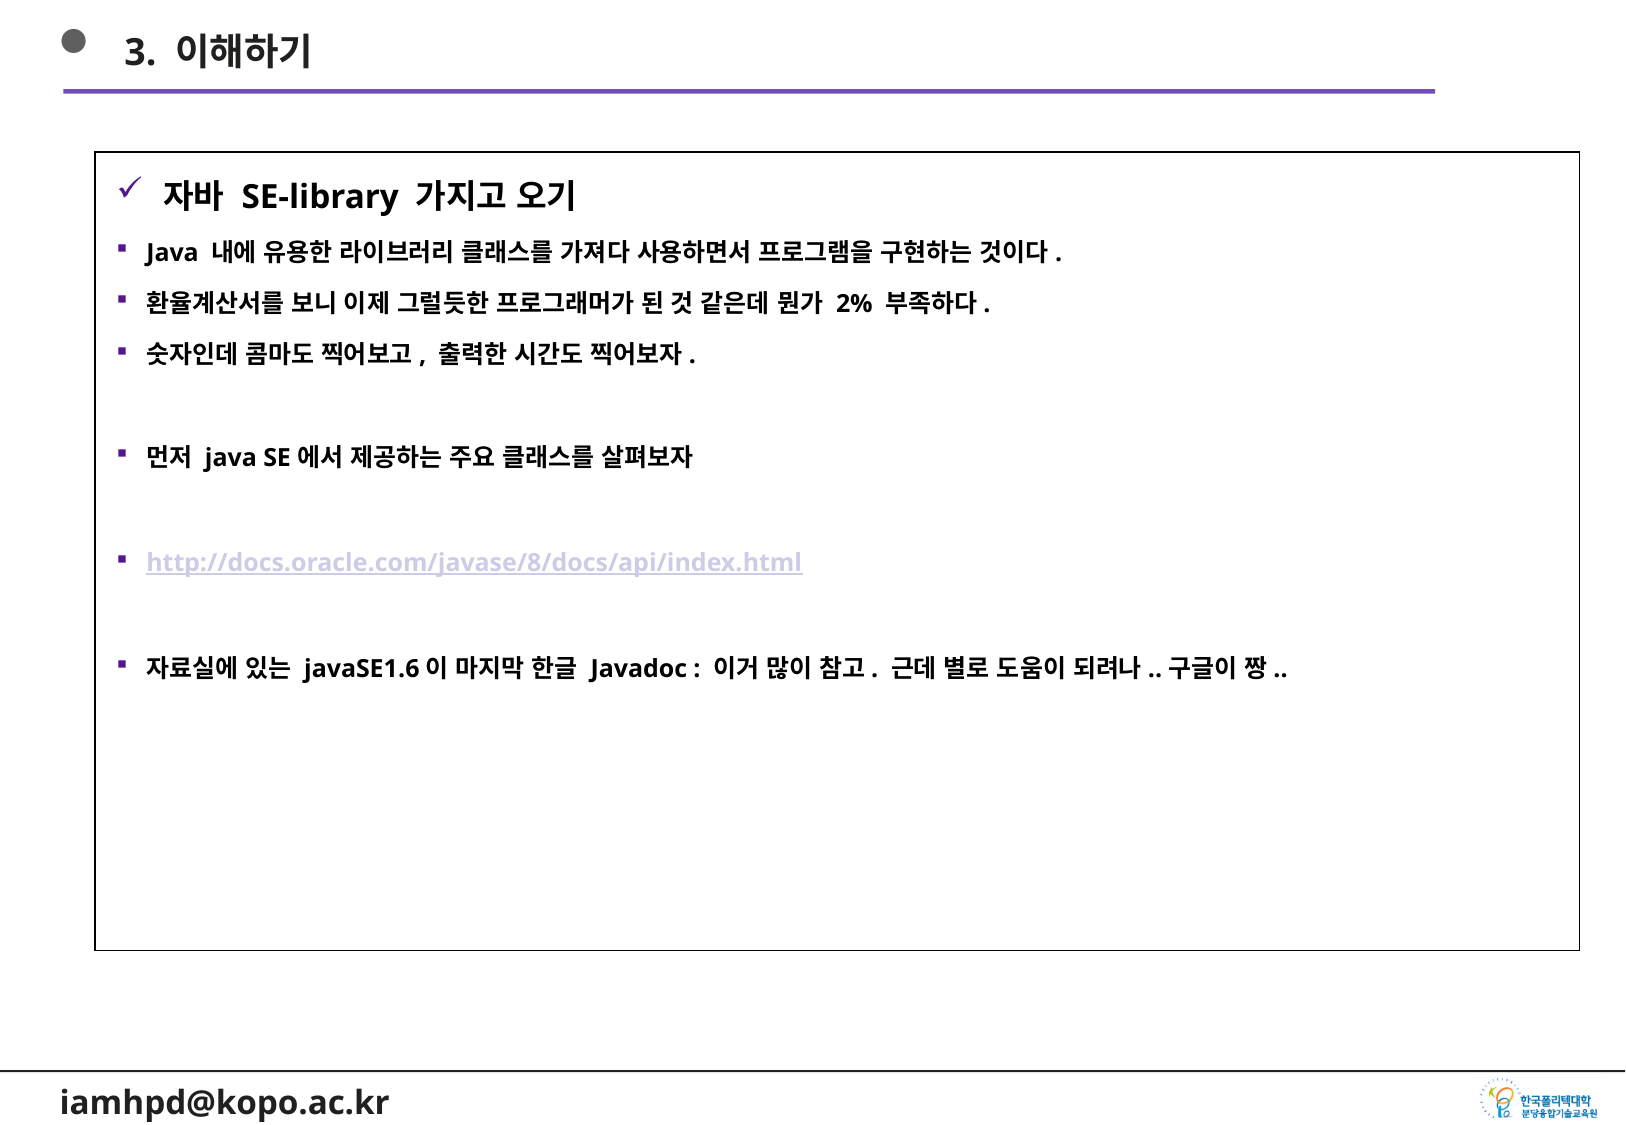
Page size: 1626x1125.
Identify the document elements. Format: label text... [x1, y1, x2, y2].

picture [1476, 1073, 1604, 1125]
text_box 자바 SE-library 가지고 오기 Java 내에 유용한 라이브러리 클래스를 가져다 사용하면서 프로그램을 구현하는 것이다. 환율계산서를 보니 이제 그럴듯한 프로그래머가 된 것 같은데 뭔가 2% 부족하다. 숫자인데 콤마도 찍어보고, 출력한 시간도 찍어보자. 먼저 java SE에서 제공하는 주요 클래스를 살펴보자 http://docs.oracle.com/javase/8/docs/api/index.html 자료실에 있는 javaSE1.6이 마지막 한글 Javadoc : 이거 많이 참고. 근데 별로 도움이 되려나..구글이 짱.. [95, 152, 1580, 951]
text_box 3. 이해하기 [109, 20, 943, 93]
